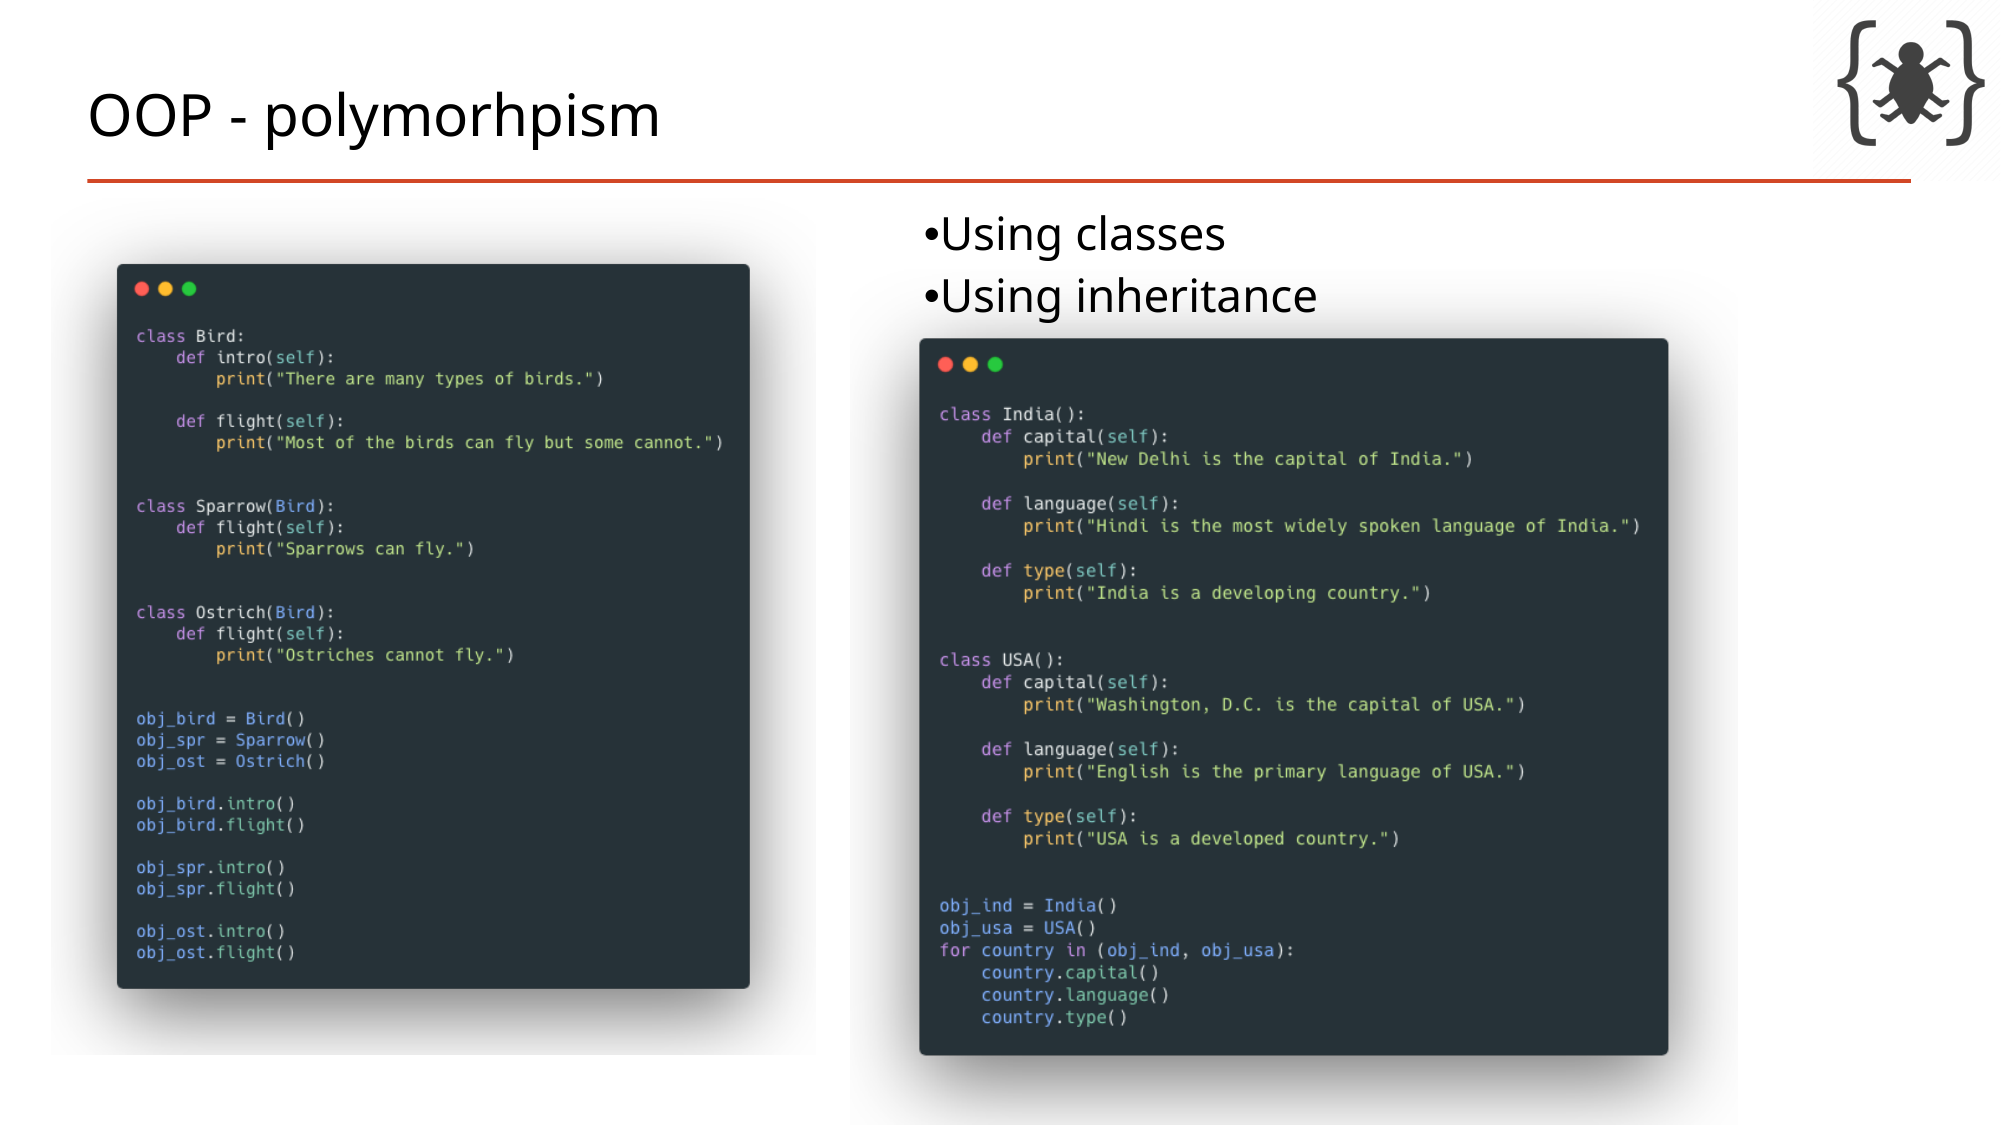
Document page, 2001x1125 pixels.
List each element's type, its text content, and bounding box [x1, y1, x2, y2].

title OOP - polymorhpism [72, 70, 1221, 176]
text_box Using classes Using inheritance [908, 75, 1895, 392]
picture [850, 269, 1738, 1125]
picture [51, 198, 816, 1055]
picture [1813, 0, 2001, 181]
